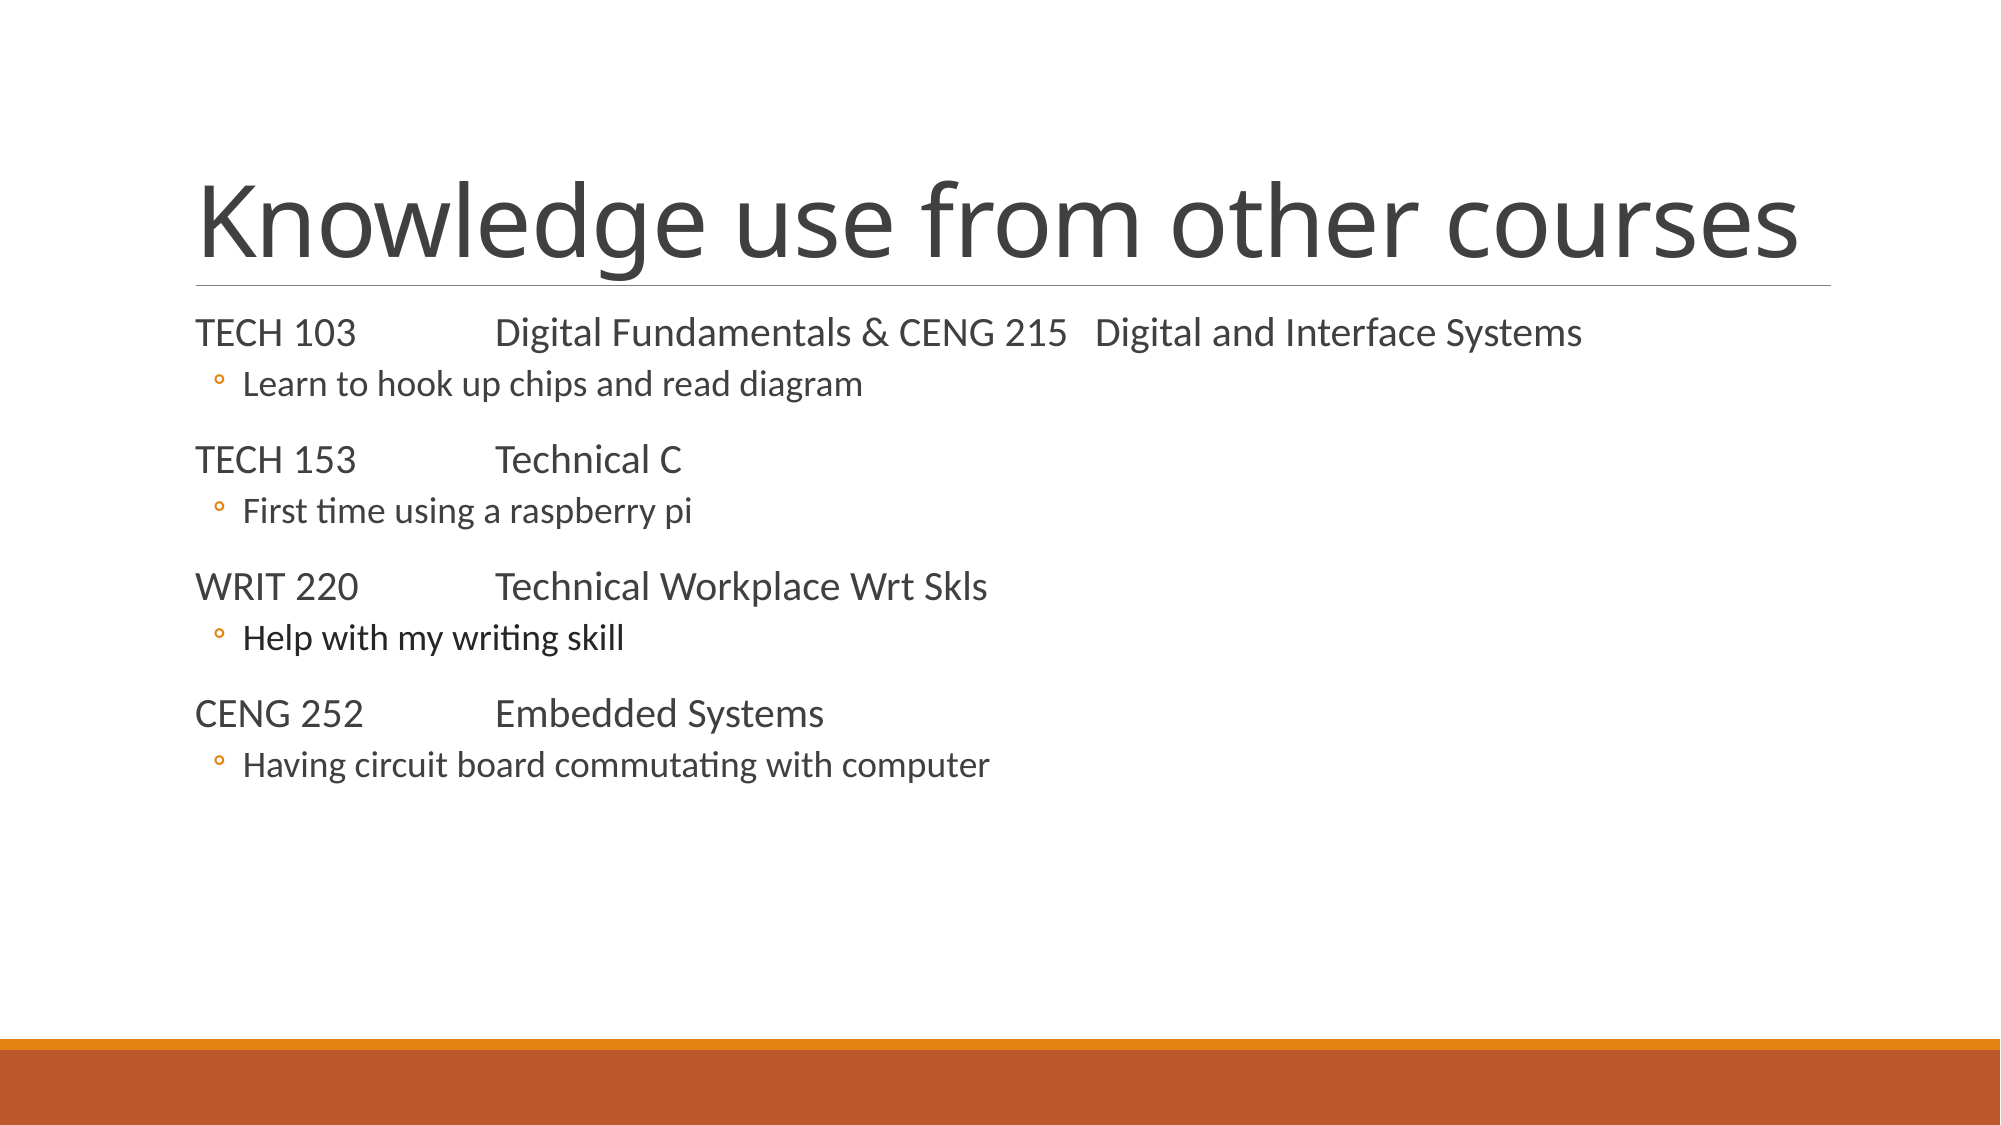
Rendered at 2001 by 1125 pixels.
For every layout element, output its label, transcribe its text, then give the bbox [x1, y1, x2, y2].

title Knowledge use from other courses [180, 47, 1830, 285]
list TECH 103 Digital Fundamentals & CENG 215 Digital and Interface Systems Learn to hook up chips and read diagram TECH 153 Technical C First time using a raspberry pi WRIT 220 Technical Workplace Wrt Skls Help with my writing skill CENG 252 Embedded Systems Having circuit board commutating with computer [180, 302, 1830, 963]
